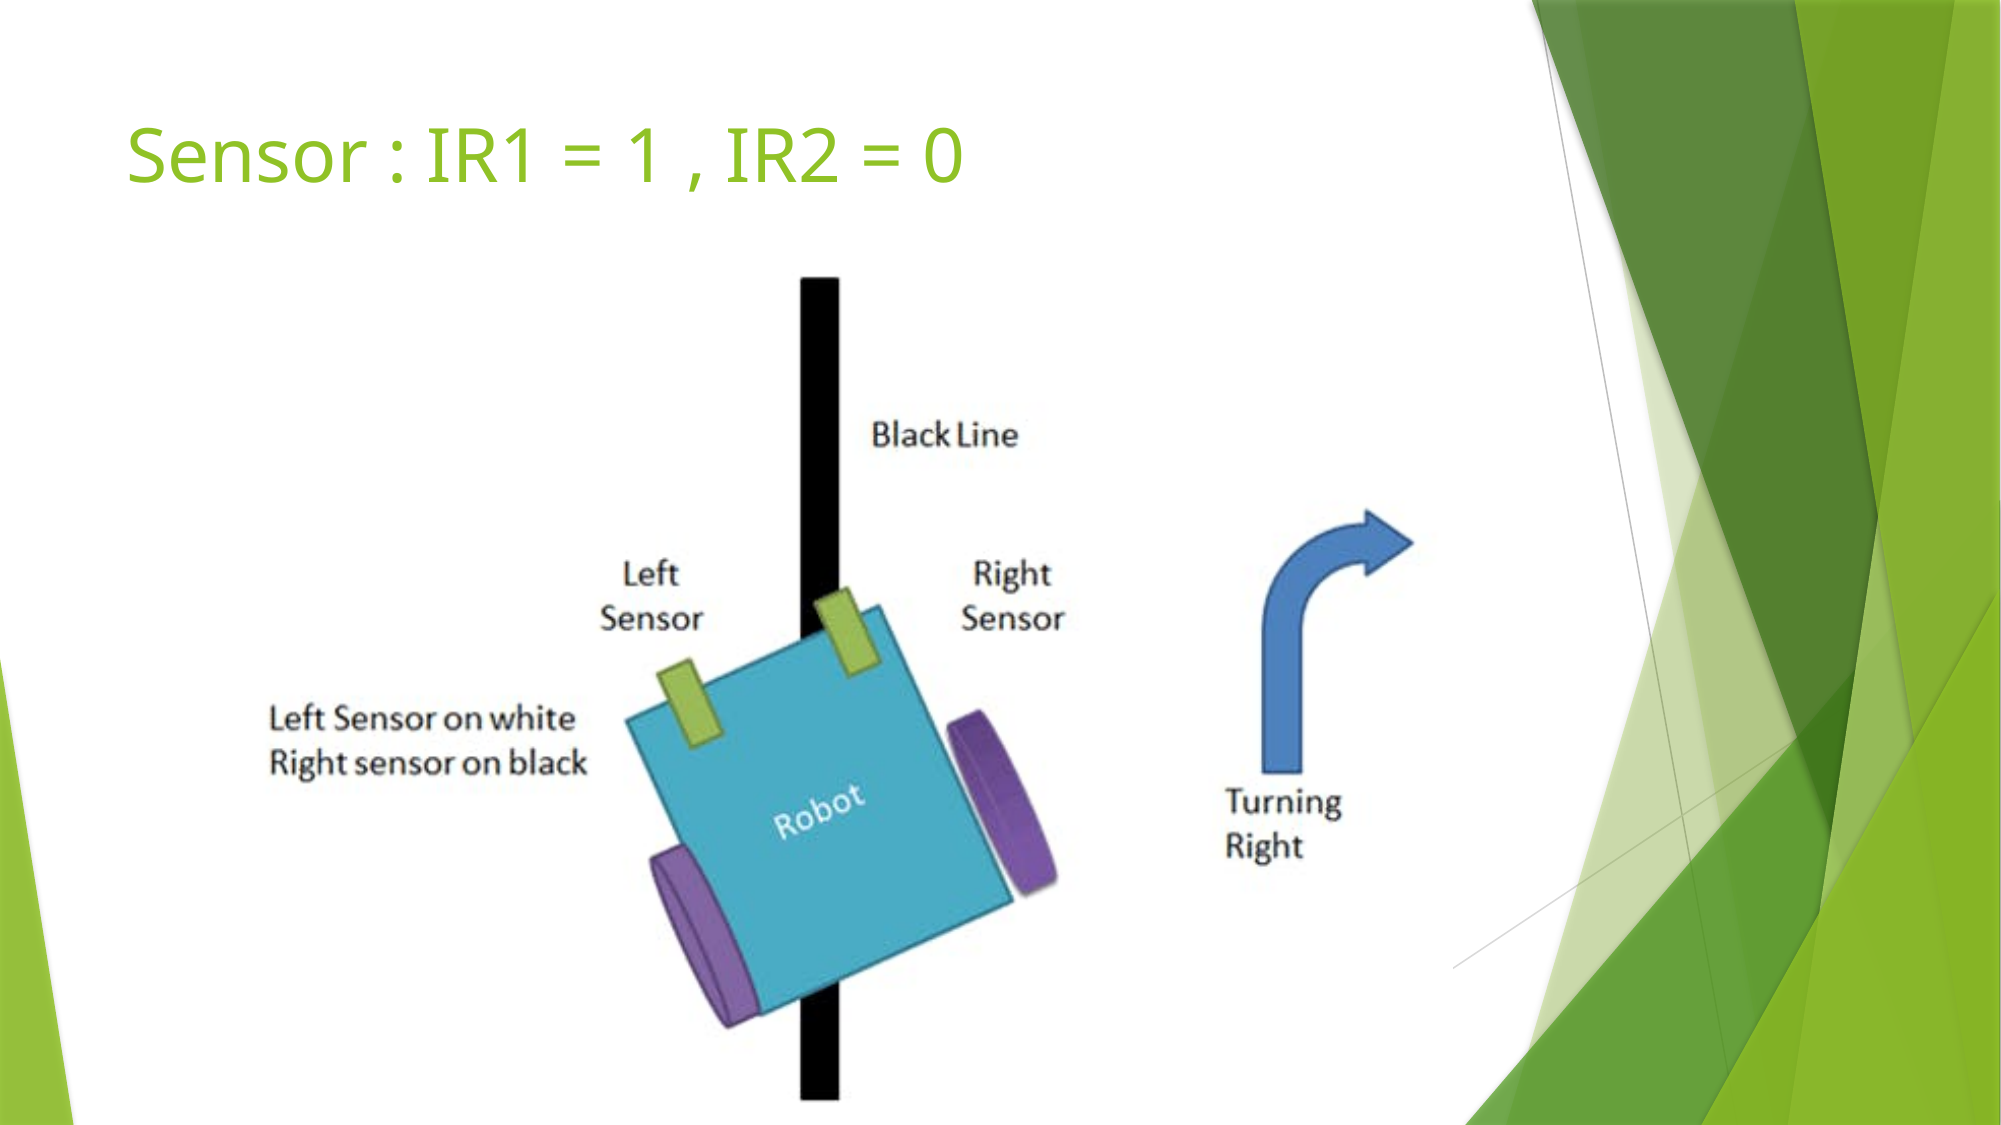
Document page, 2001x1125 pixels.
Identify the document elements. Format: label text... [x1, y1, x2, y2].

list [233, 241, 1453, 1125]
title Sensor : IR1 = 1 , IR2 = 0 [111, 99, 1522, 317]
